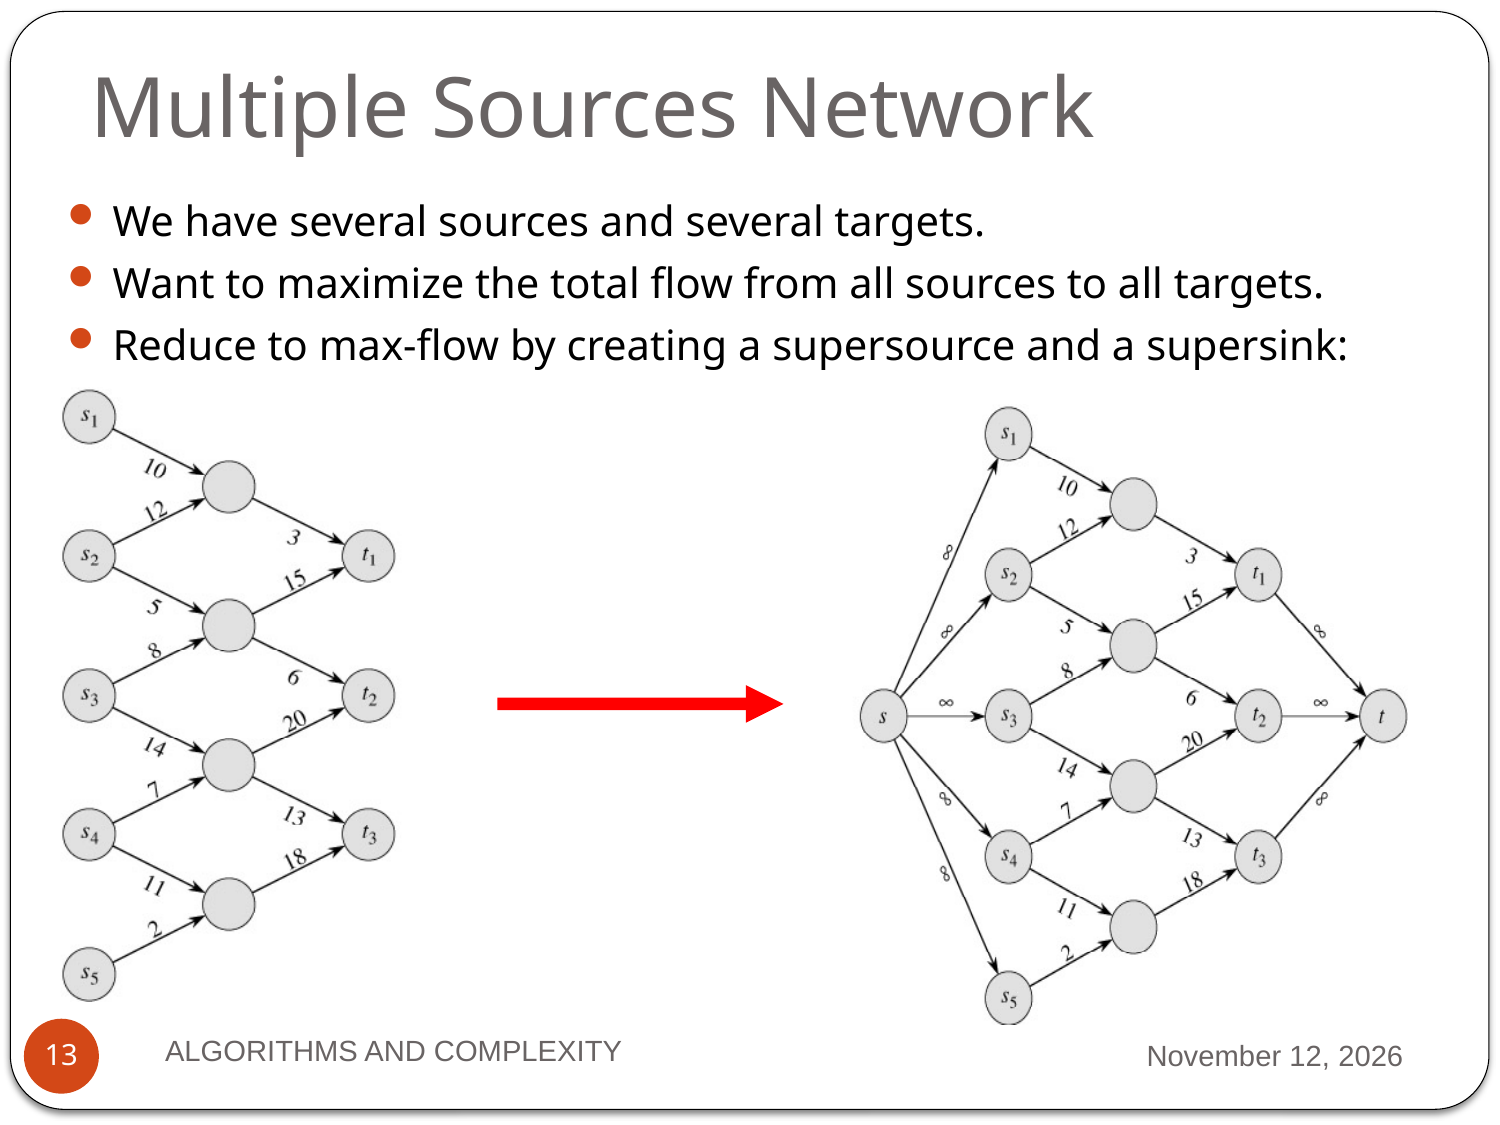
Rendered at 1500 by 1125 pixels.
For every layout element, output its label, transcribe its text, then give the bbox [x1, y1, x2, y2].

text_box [60, 387, 462, 1002]
text_box [497, 697, 784, 711]
text_box [0, 0, 1500, 75]
slide_number 13 [23, 1018, 99, 1094]
text_box We have several sources and several targets. Want to maximize the total flow from all sources to all targets. Reduce to max-flow by creating a supersource and a supersink: [52, 186, 1463, 862]
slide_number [1012, 1015, 1419, 1094]
footer ALGORITHMS AND COMPLEXITY [150, 1012, 800, 1088]
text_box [831, 404, 1409, 1025]
title Multiple Sources Network [74, 44, 1426, 169]
